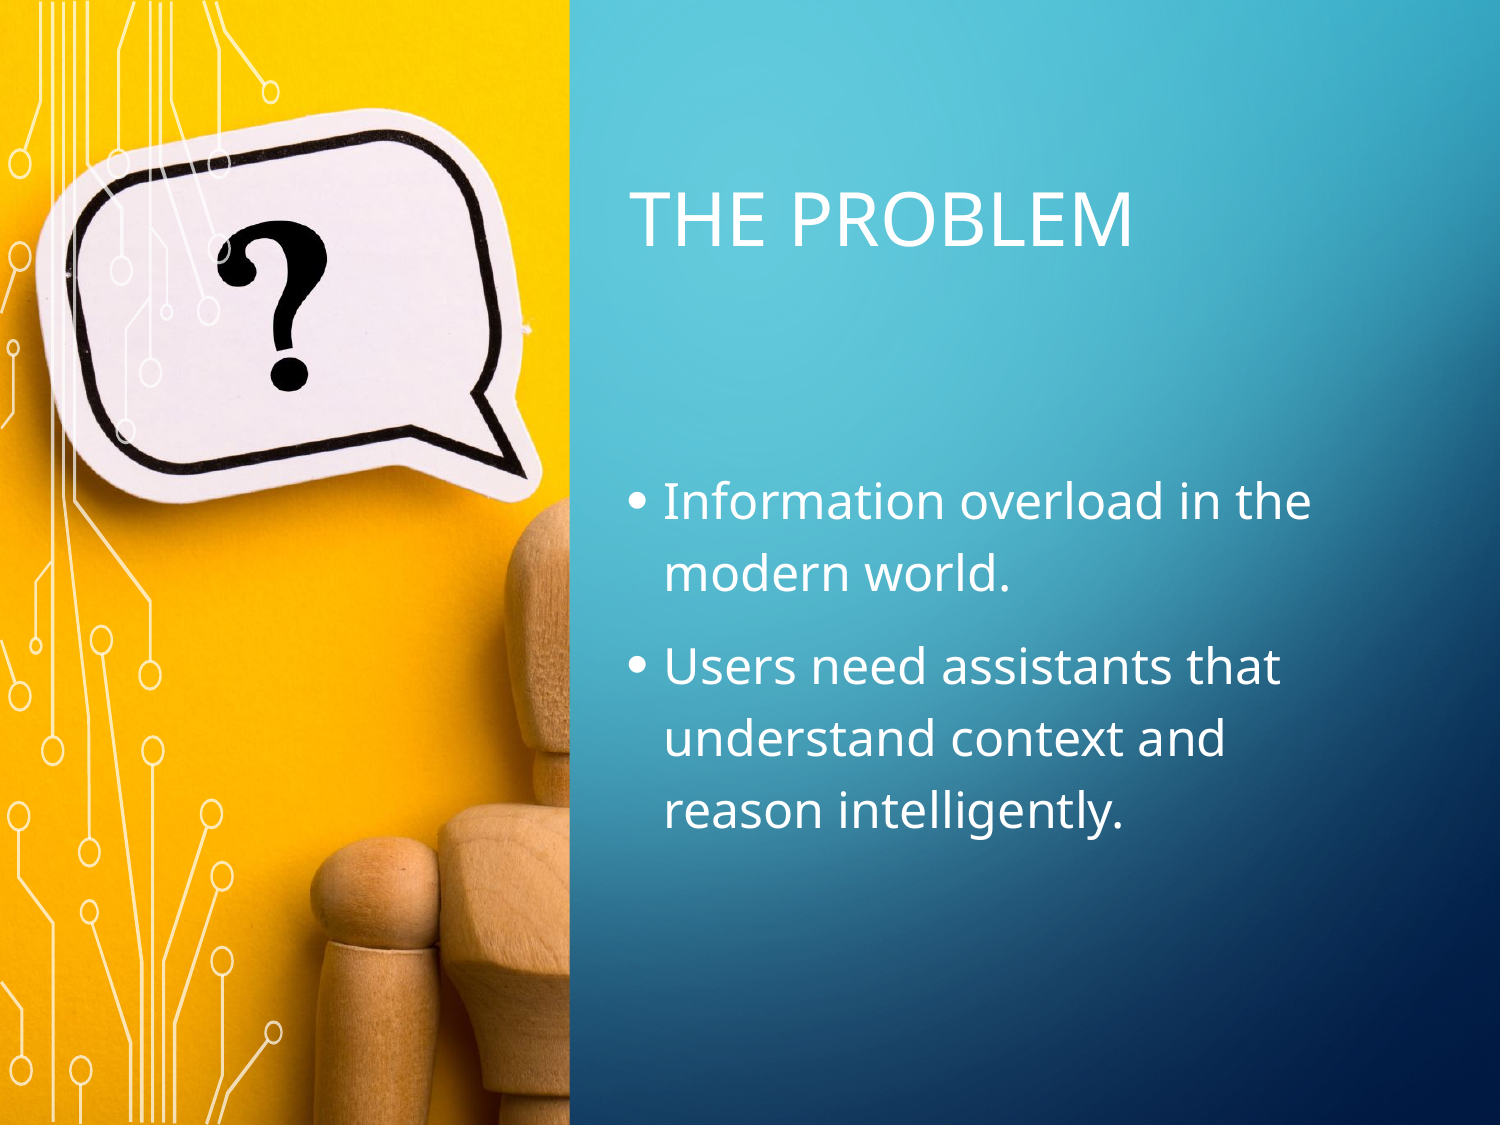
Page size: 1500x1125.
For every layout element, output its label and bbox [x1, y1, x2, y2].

picture [284, 0, 570, 1125]
text_box [570, 0, 1500, 1125]
text_box [0, 0, 284, 1125]
